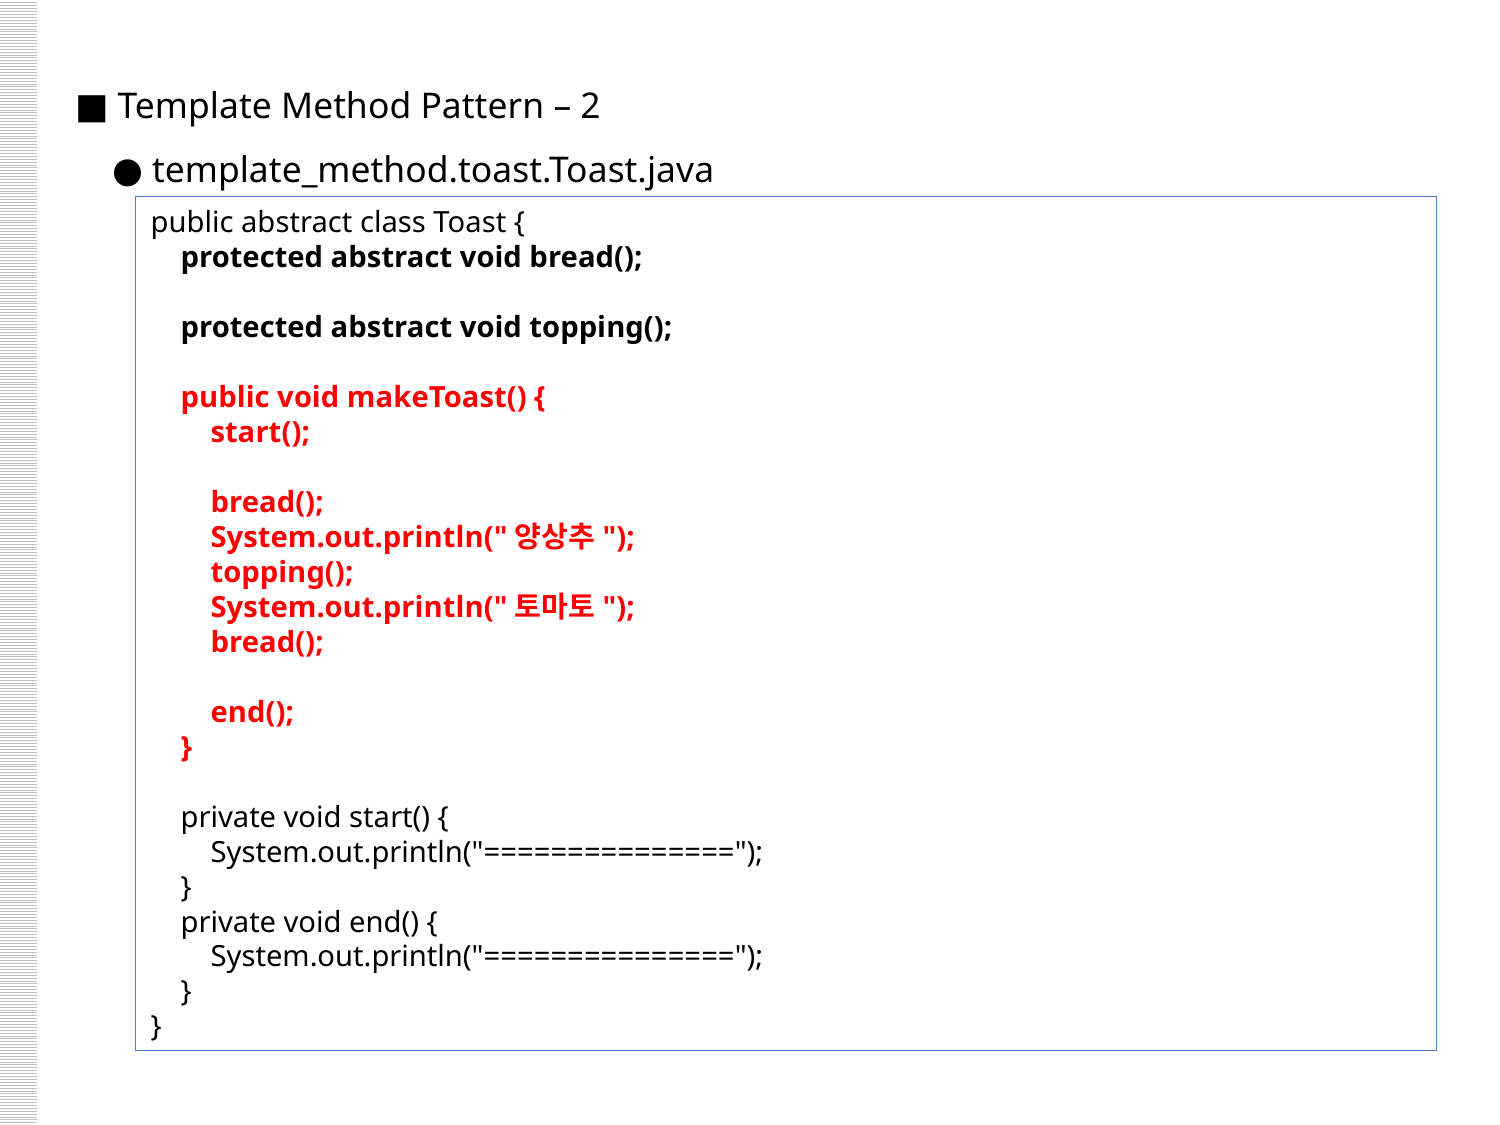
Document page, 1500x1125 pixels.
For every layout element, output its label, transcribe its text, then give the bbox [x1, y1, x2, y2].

text_box ■ Template Method Pattern – 2 ● template_method.toast.Toast.java [60, 54, 730, 197]
text_box public abstract class Toast { protected abstract void bread(); protected abstract void topping(); public void makeToast() { start(); bread(); System.out.println("양상추"); topping(); System.out.println("토마토"); bread(); end(); } private void start() { System.out.println("==============="); } private void end() { System.out.println("==============="); } } [135, 196, 1437, 1051]
